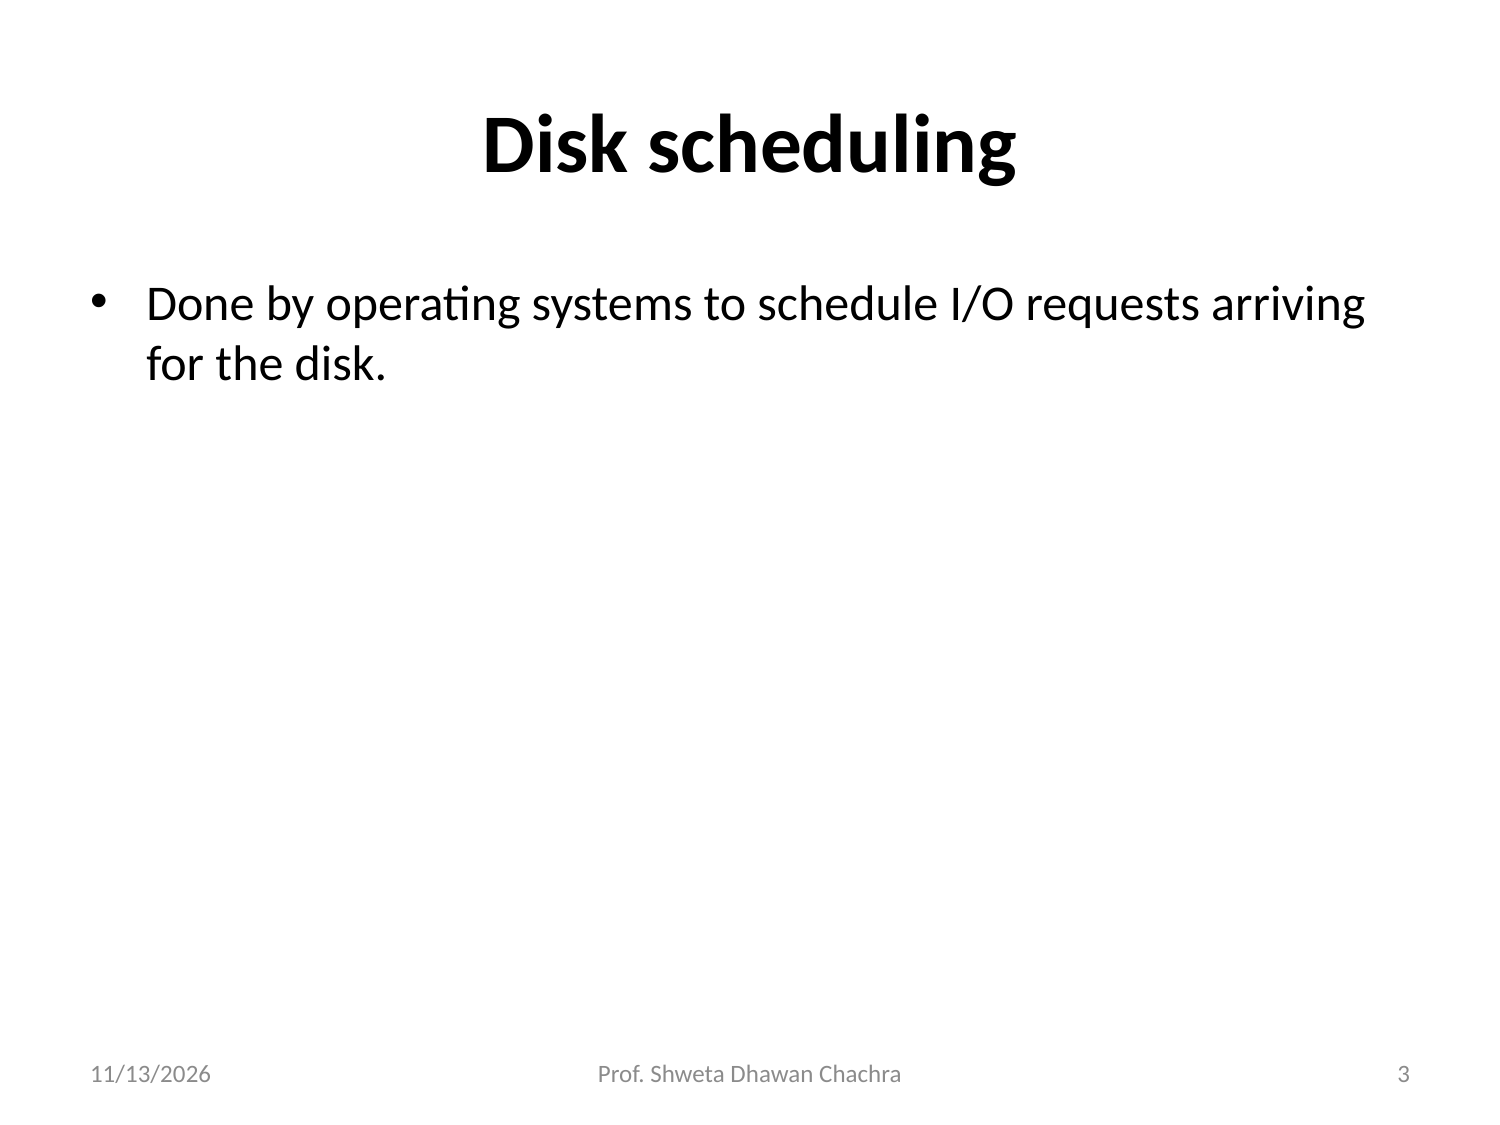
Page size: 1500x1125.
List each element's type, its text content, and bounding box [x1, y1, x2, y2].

list Done by operating systems to schedule I/O requests arriving for the disk. [75, 262, 1425, 1005]
title Disk scheduling [75, 45, 1425, 233]
slide_number 3 [1074, 1042, 1425, 1103]
footer Prof. Shweta Dhawan Chachra [512, 1042, 988, 1103]
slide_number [75, 1042, 425, 1103]
